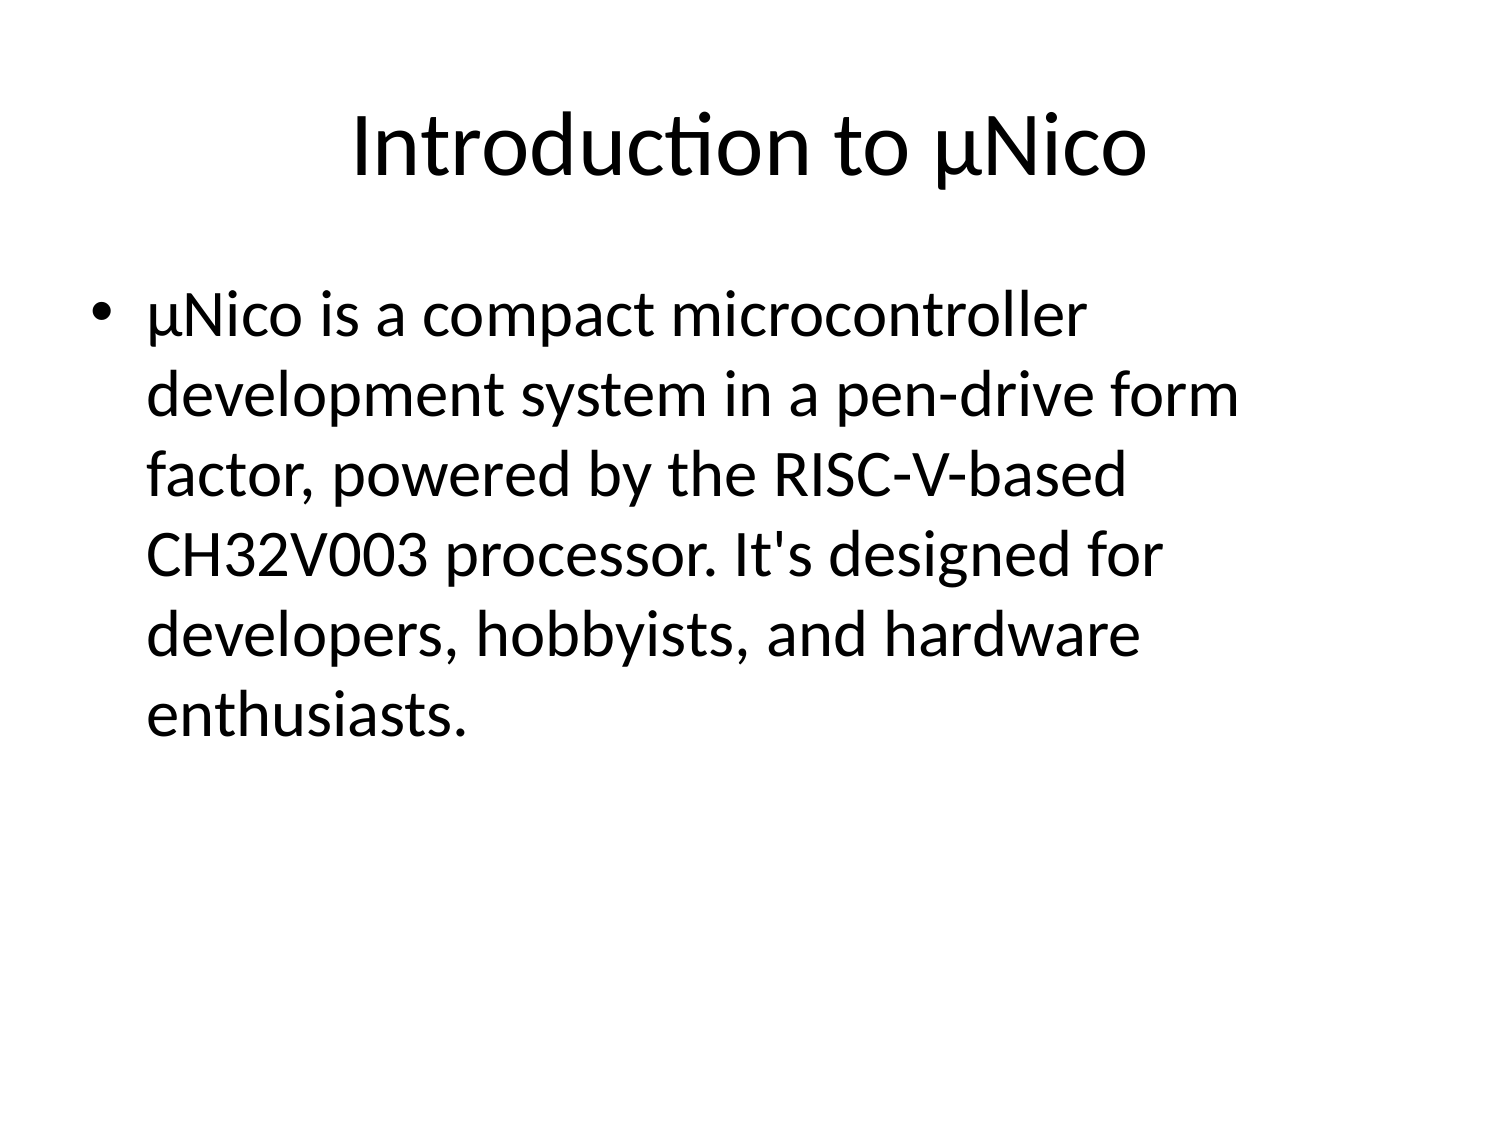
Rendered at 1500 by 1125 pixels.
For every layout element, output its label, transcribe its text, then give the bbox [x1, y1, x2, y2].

title Introduction to μNico [75, 45, 1425, 233]
list μNico is a compact microcontroller development system in a pen-drive form factor, powered by the RISC-V-based CH32V003 processor. It's designed for developers, hobbyists, and hardware enthusiasts. [75, 262, 1425, 1005]
